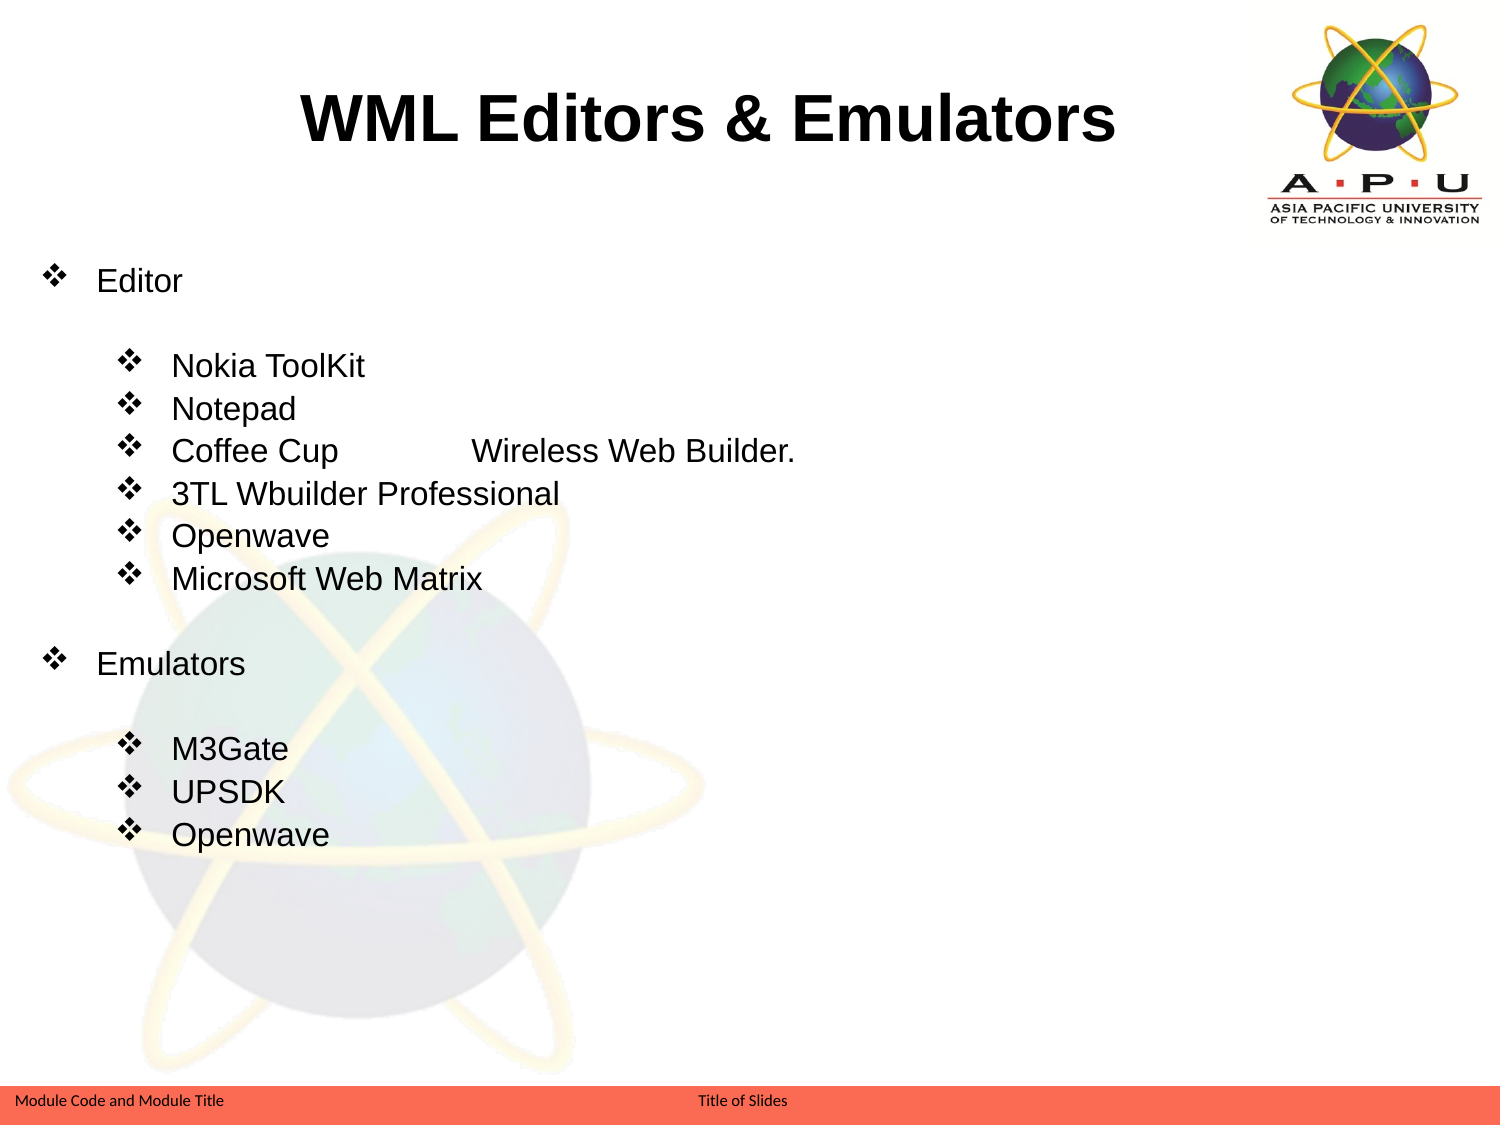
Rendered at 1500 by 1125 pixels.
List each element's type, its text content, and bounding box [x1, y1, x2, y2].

text_box WML Editors & Emulators [285, 67, 1134, 163]
picture [1251, 0, 1500, 249]
text_box Editor Nokia ToolKit Notepad Coffee Cup Wireless Web Builder. 3TL Wbuilder Professional Openwave Microsoft Web Matrix Emulators M3Gate UPSDK Openwave [24, 256, 1375, 980]
